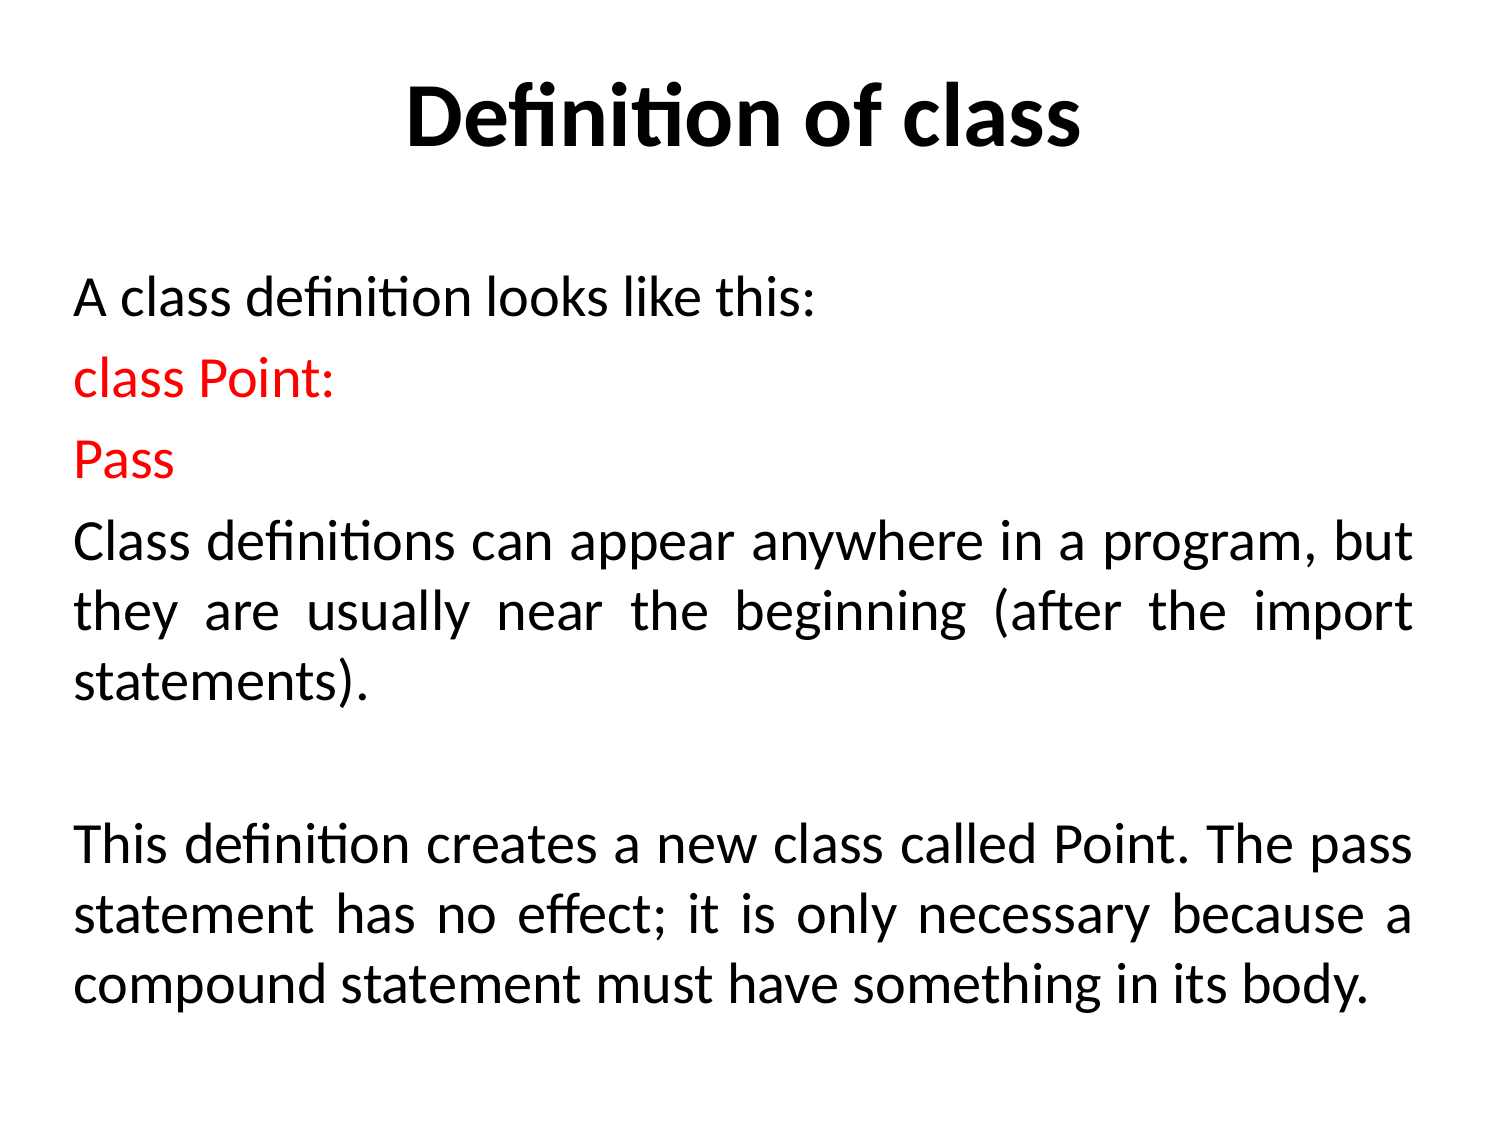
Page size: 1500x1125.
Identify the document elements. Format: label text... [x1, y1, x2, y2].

subtitle Definition of class A class definition looks like this: class Point: Pass Class definitions can appear anywhere in a program, but they are usually near the beginning (after the import statements). This definition creates a new class called Point. The pass statement has no effect; it is only necessary because a compound statement must have something in its body. [58, 46, 1430, 1055]
